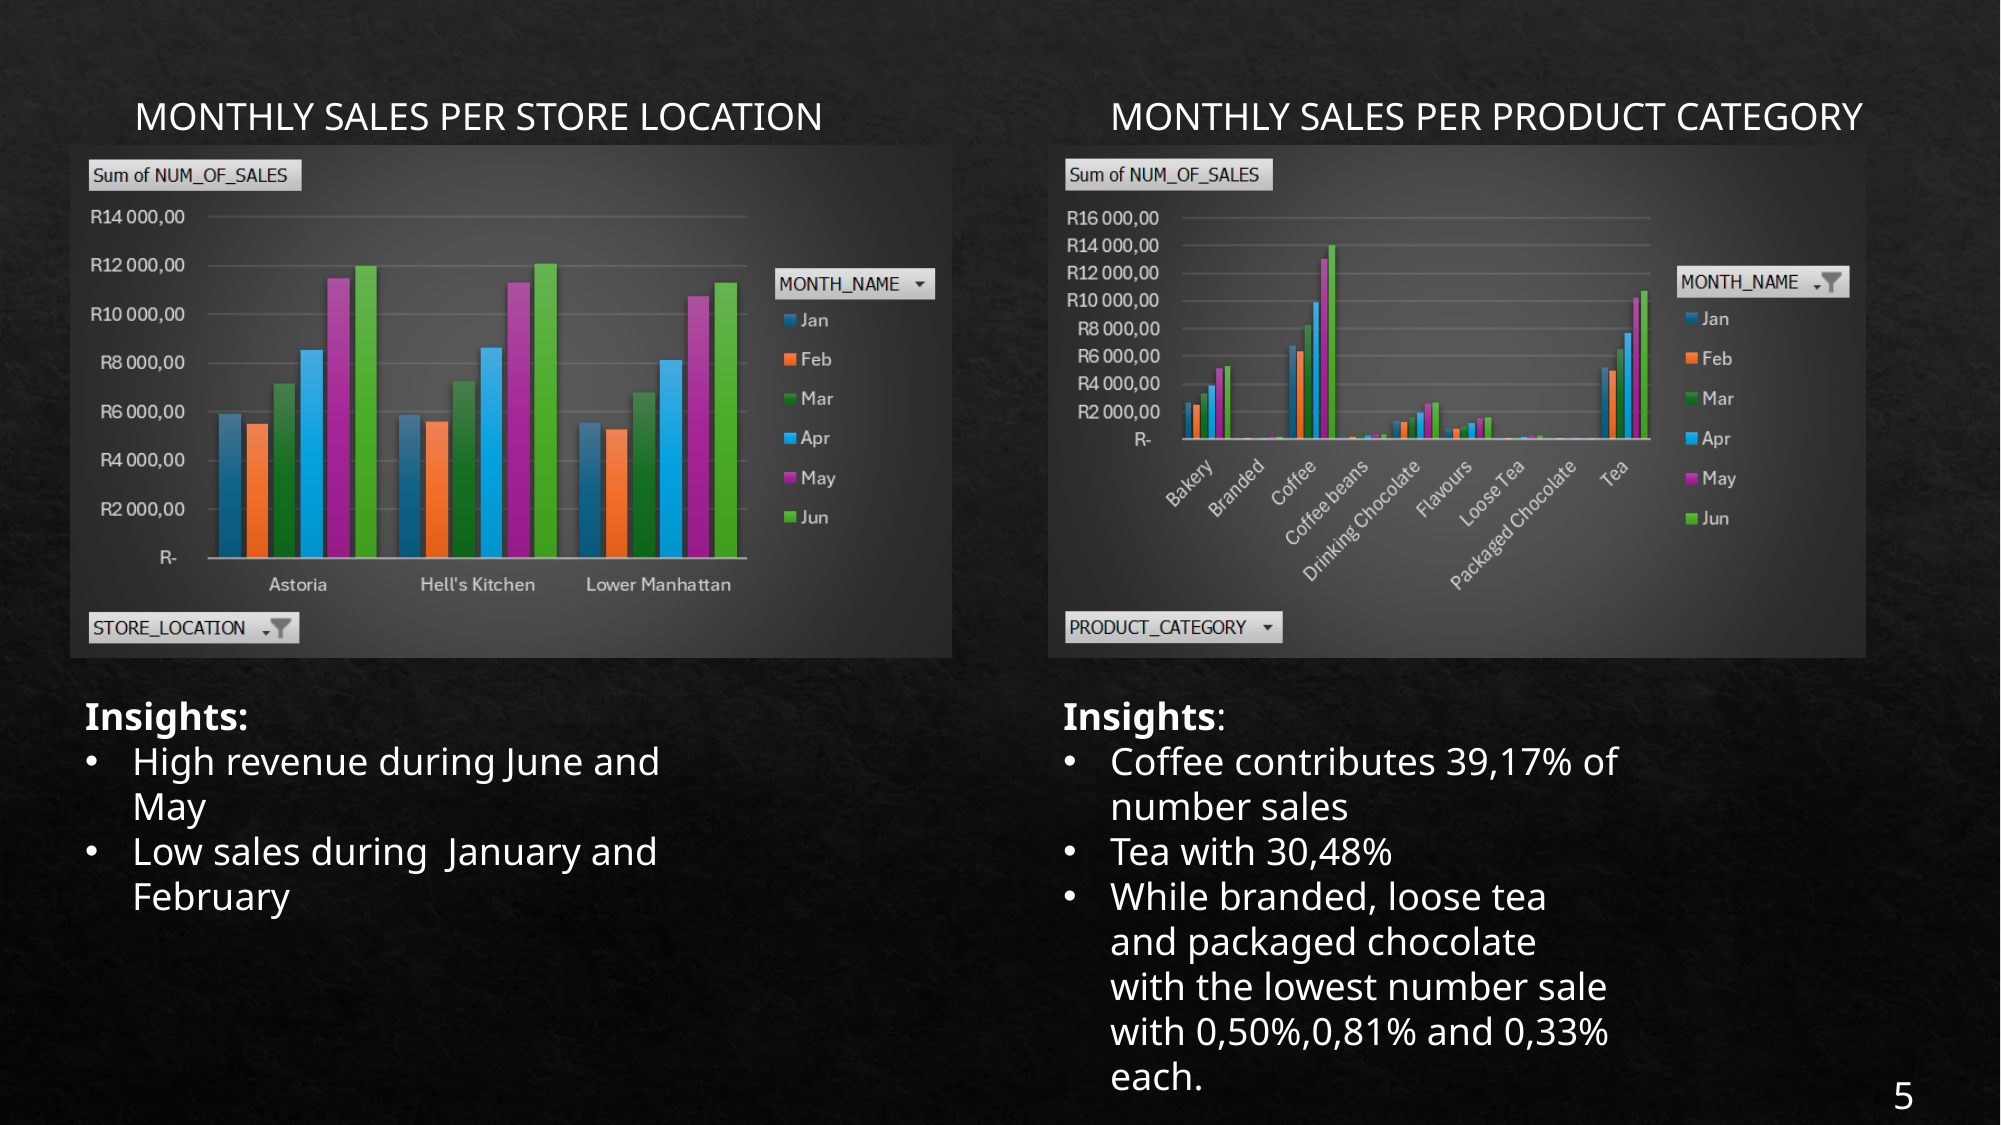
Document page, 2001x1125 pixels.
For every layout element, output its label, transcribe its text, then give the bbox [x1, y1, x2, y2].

picture [1048, 145, 1866, 659]
text_box MONTHLY SALES PER PRODUCT CATEGORY [1095, 85, 1879, 146]
picture [70, 145, 952, 659]
text_box MONTHLY SALES PER STORE LOCATION [119, 85, 926, 141]
text_box Insights: Coffee contributes 39,17% of number sales Tea with 30,48% While branded, loose tea and packaged chocolate with the lowest number sale with 0,50%,0,81% and 0,33% each. [1048, 685, 1635, 1106]
text_box 5 [1878, 1064, 2000, 1125]
text_box Insights: High revenue during June and May Low sales during January and February [70, 685, 731, 1016]
